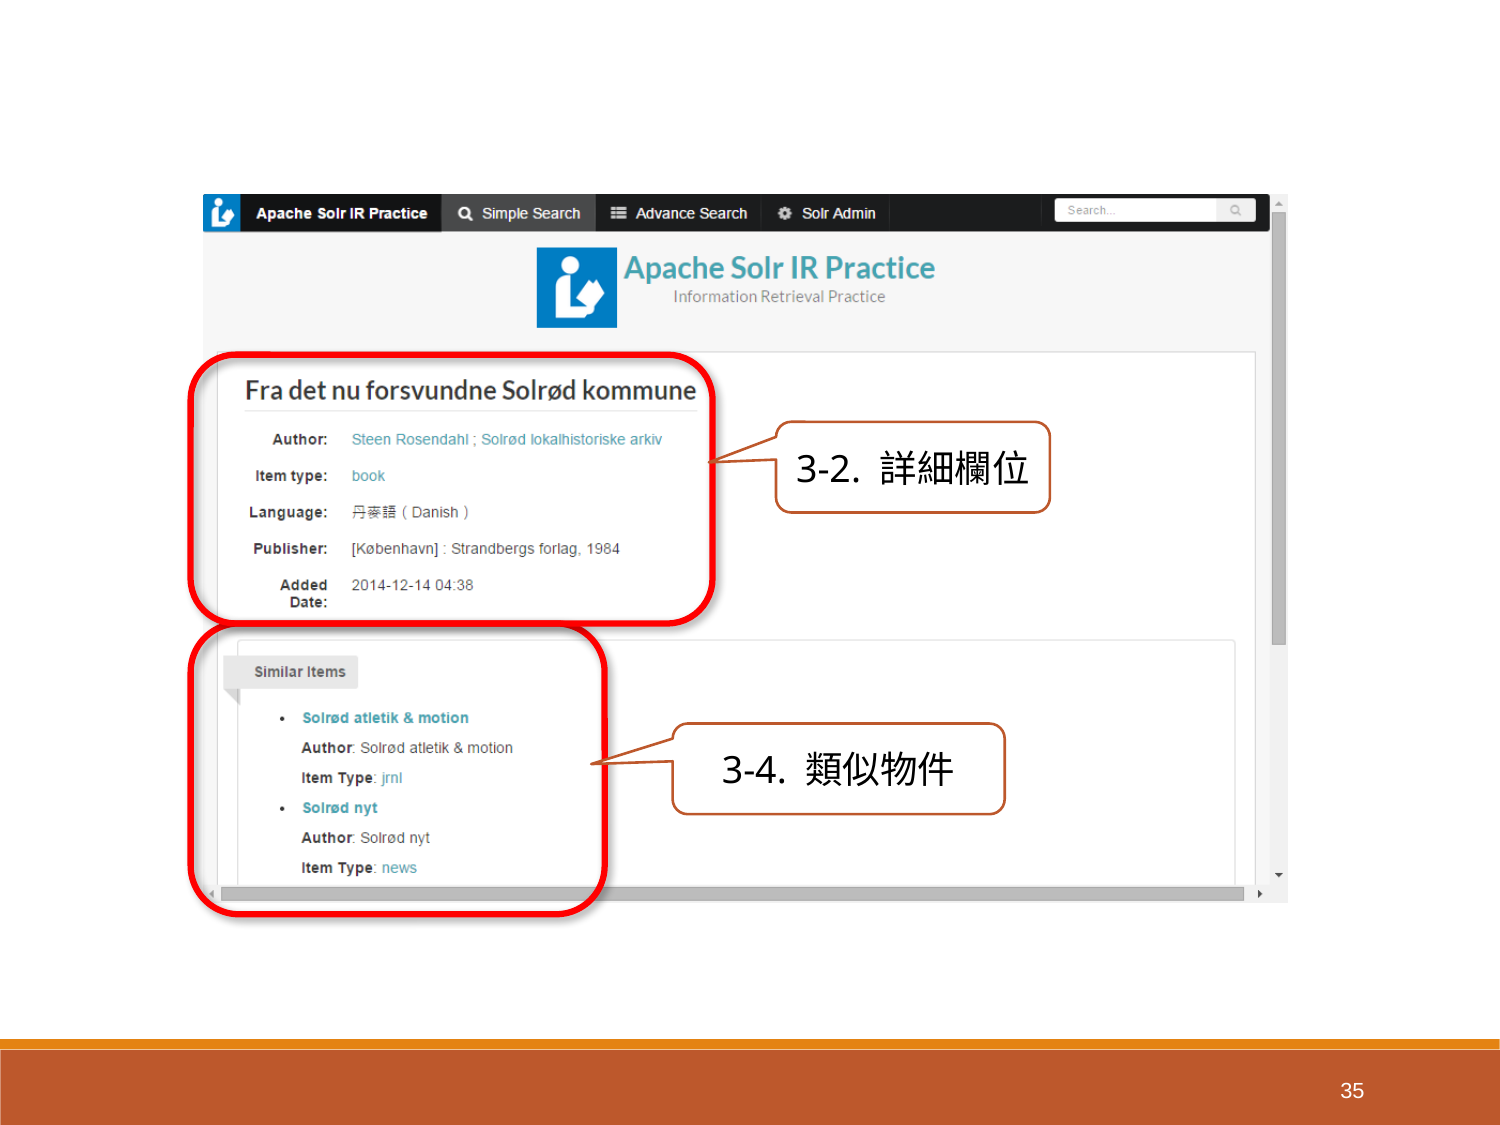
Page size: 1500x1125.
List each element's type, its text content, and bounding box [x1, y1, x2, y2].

text_box [220, 912, 575, 916]
text_box [189, 371, 199, 607]
slide_number 35 [1218, 1059, 1380, 1120]
text_box [189, 642, 199, 896]
picture [202, 193, 1288, 903]
